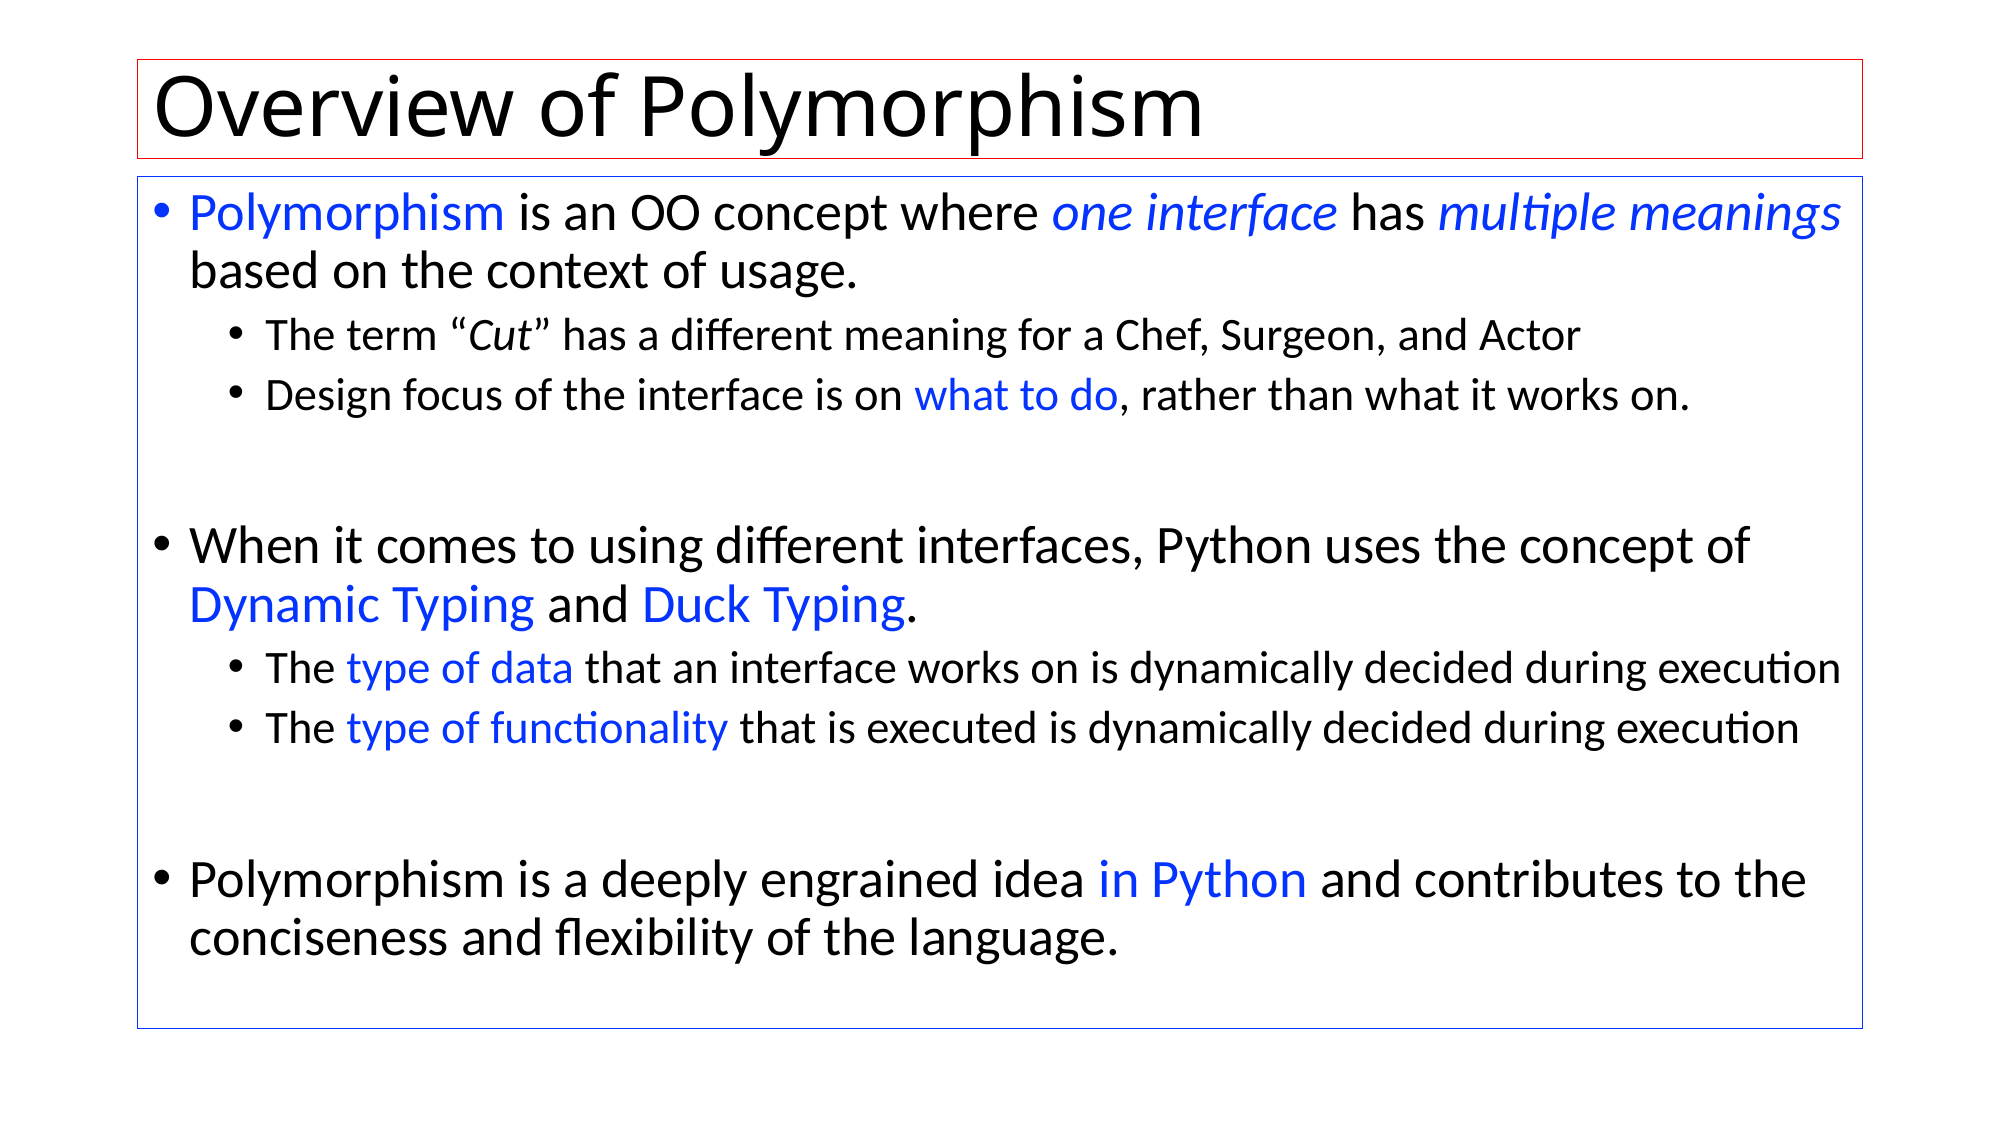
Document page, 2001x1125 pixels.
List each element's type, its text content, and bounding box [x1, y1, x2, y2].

list Polymorphism is an OO concept where one interface has multiple meanings based on the context of usage. The term “Cut” has a different meaning for a Chef, Surgeon, and Actor Design focus of the interface is on what to do, rather than what it works on. When it comes to using different interfaces, Python uses the concept of Dynamic Typing and Duck Typing. The type of data that an interface works on is dynamically decided during execution The type of functionality that is executed is dynamically decided during execution Polymorphism is a deeply engrained idea in Python and contributes to the conciseness and flexibility of the language. [137, 176, 1863, 1029]
title Overview of Polymorphism [137, 59, 1863, 159]
